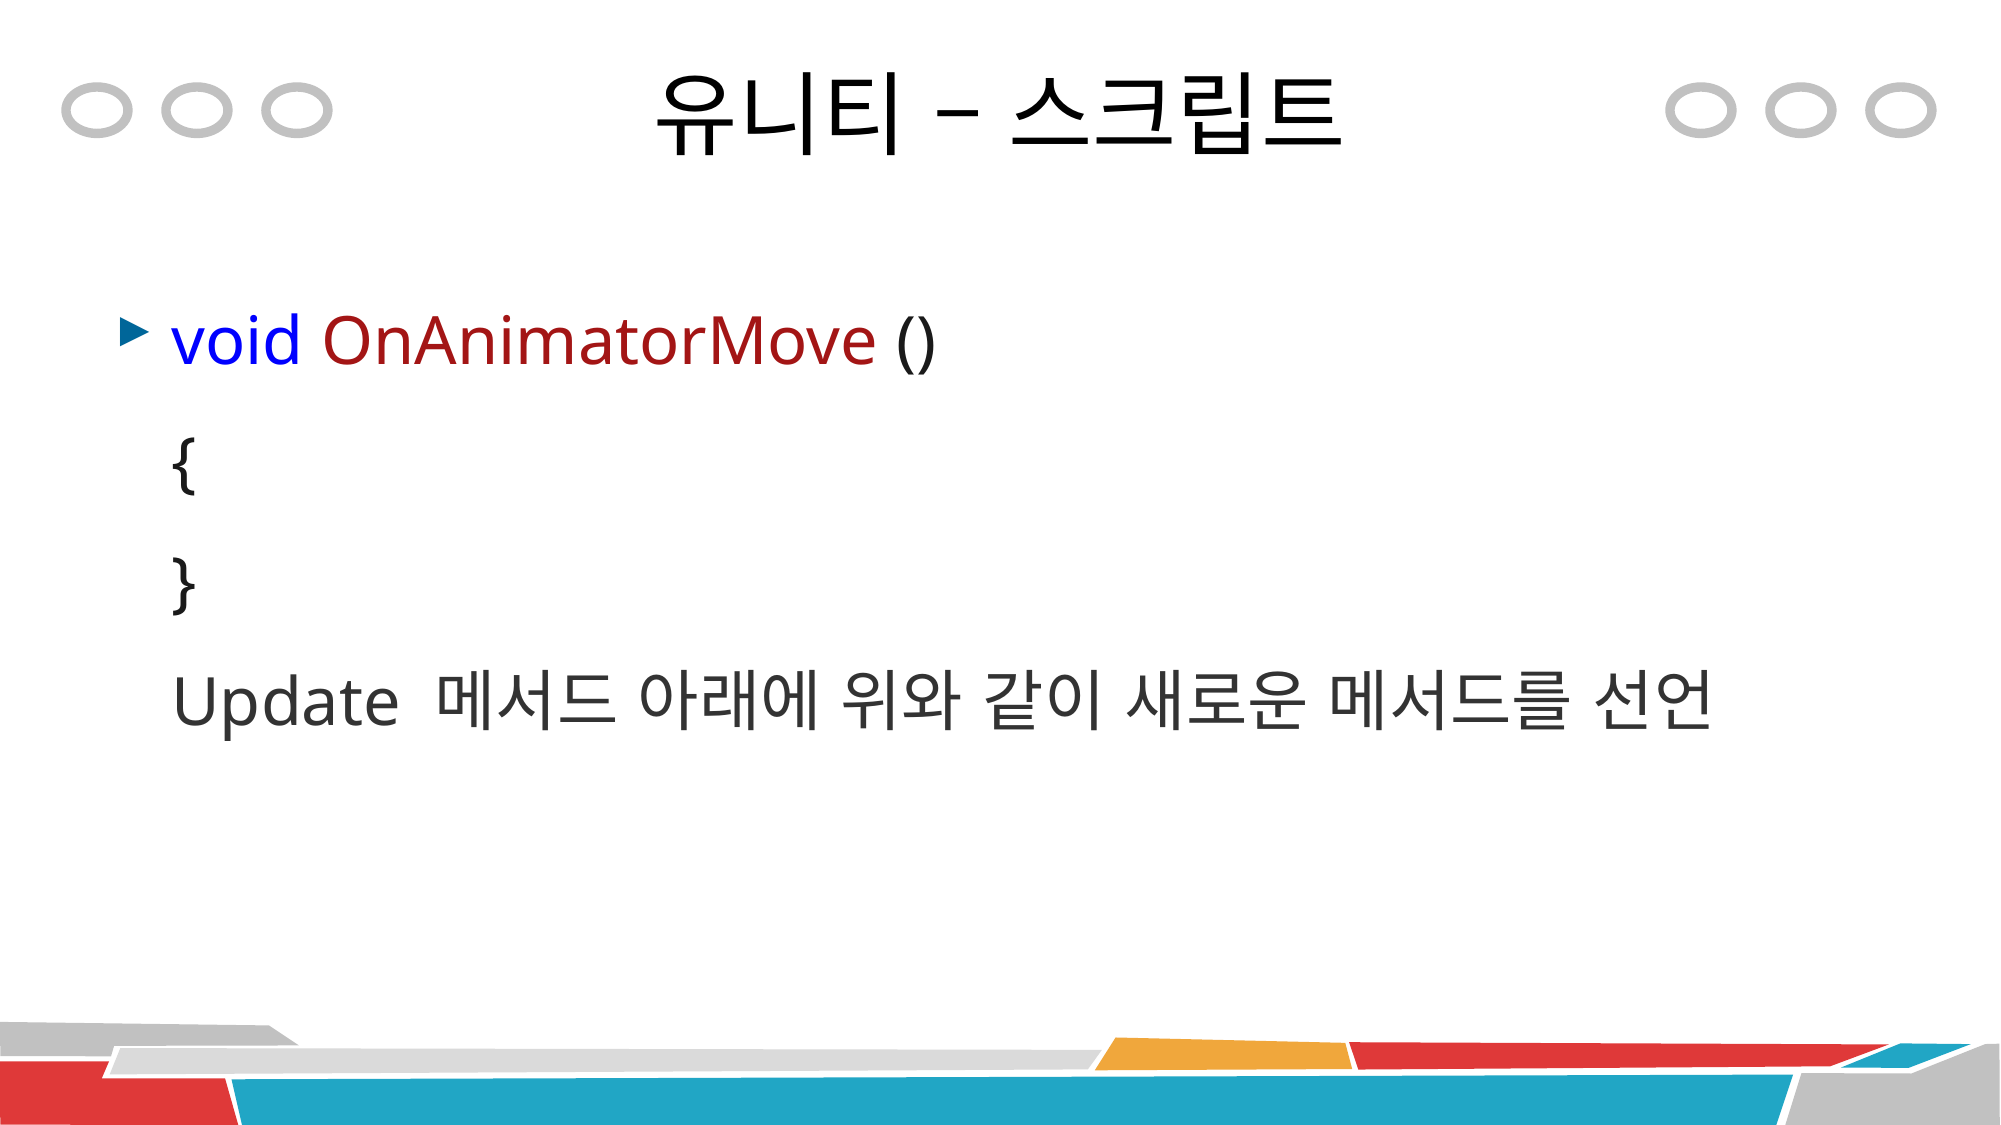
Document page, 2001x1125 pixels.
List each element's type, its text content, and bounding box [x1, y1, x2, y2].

list void OnAnimatorMove () { } Update 메서드 아래에 위와 같이 새로운 메서드를 선언 [99, 250, 1900, 1005]
title 유니티 – 스크립트 [350, 18, 1650, 206]
